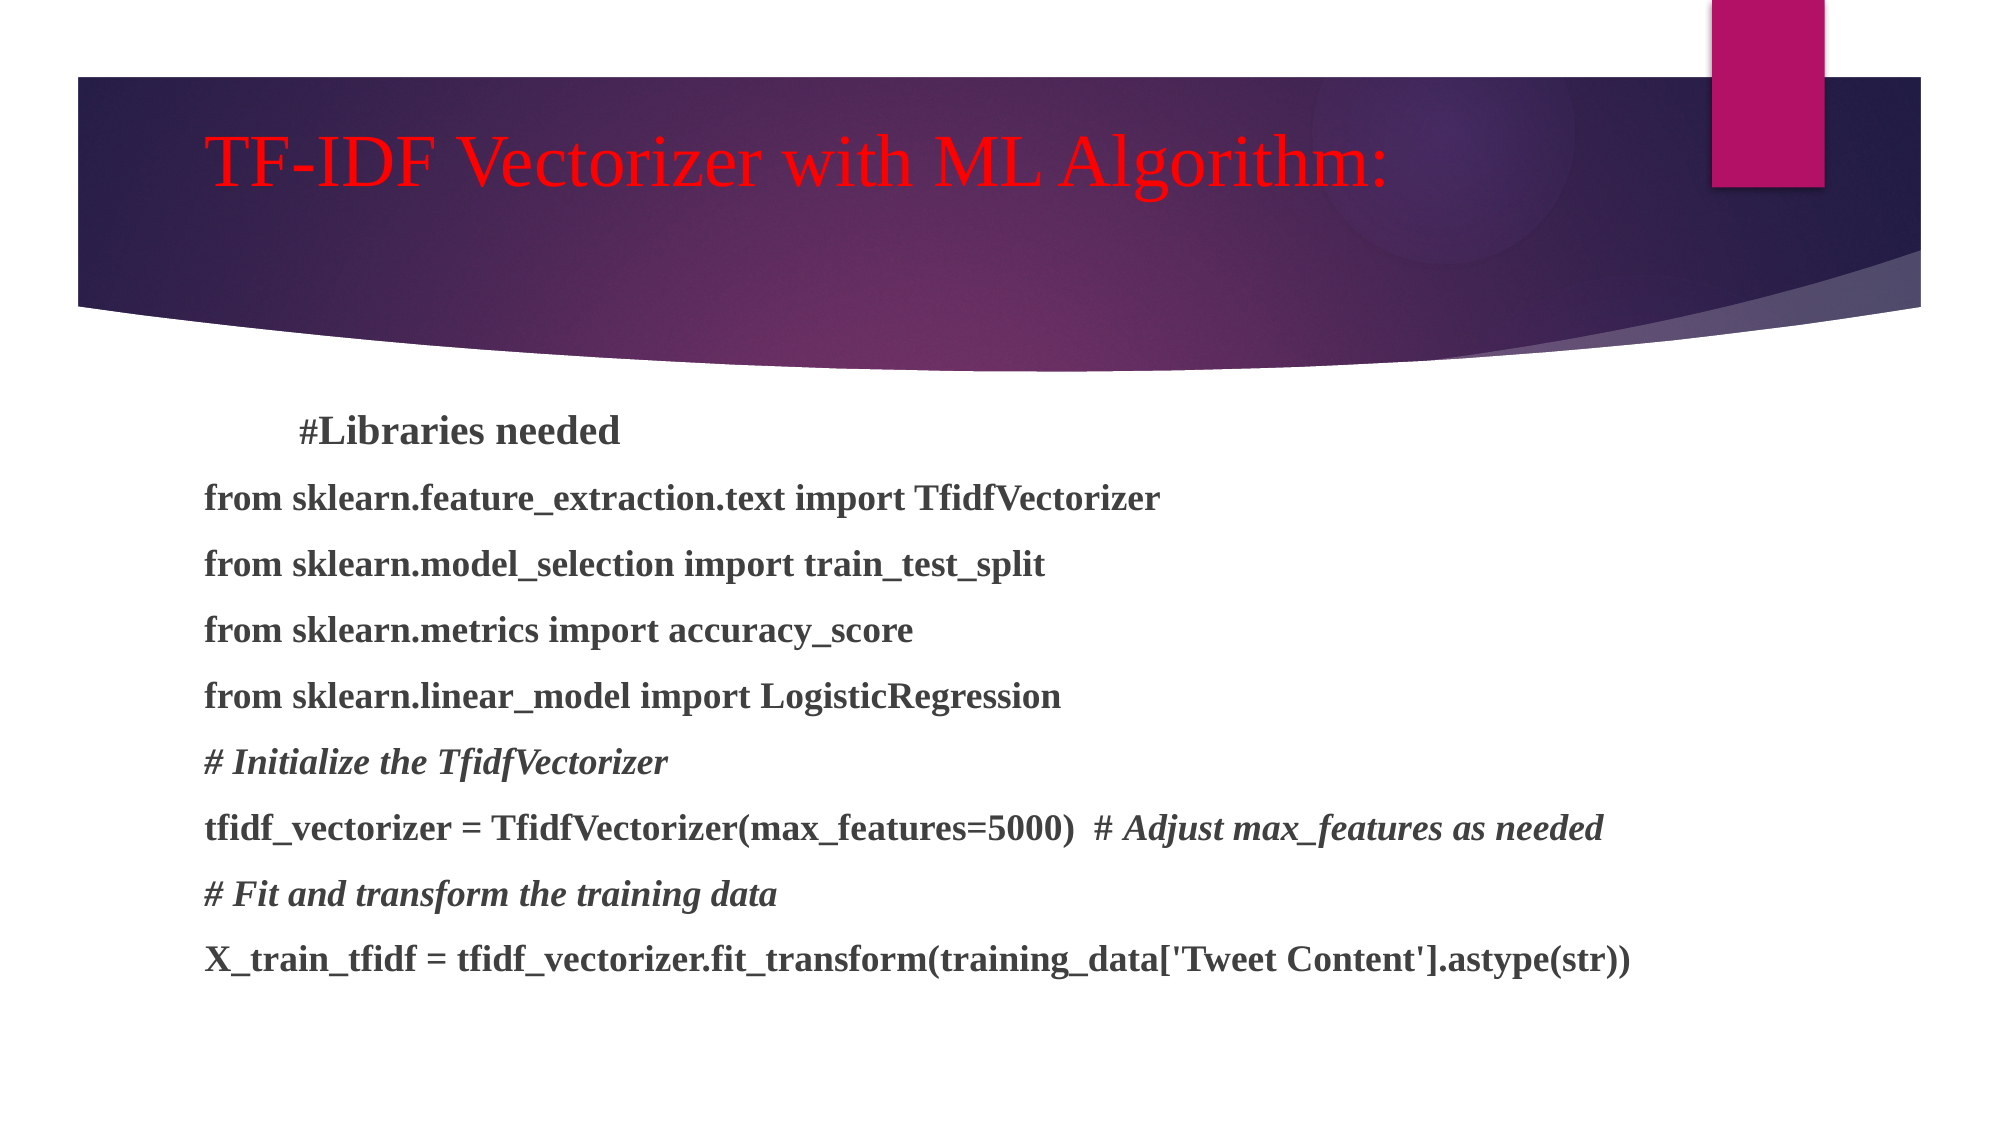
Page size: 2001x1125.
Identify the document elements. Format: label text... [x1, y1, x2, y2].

title TF-IDF Vectorizer with ML Algorithm: [189, 89, 1627, 314]
list #Libraries needed from sklearn.feature_extraction.text import TfidfVectorizer from sklearn.model_selection import train_test_split from sklearn.metrics import accuracy_score from sklearn.linear_model import LogisticRegression # Initialize the TfidfVectorizer tfidf_vectorizer = TfidfVectorizer(max_features=5000) # Adjust max_features as needed # Fit and transform the training data X_train_tfidf = tfidf_vectorizer.fit_transform(training_data['Tweet Content'].astype(str)) [189, 394, 1755, 1083]
